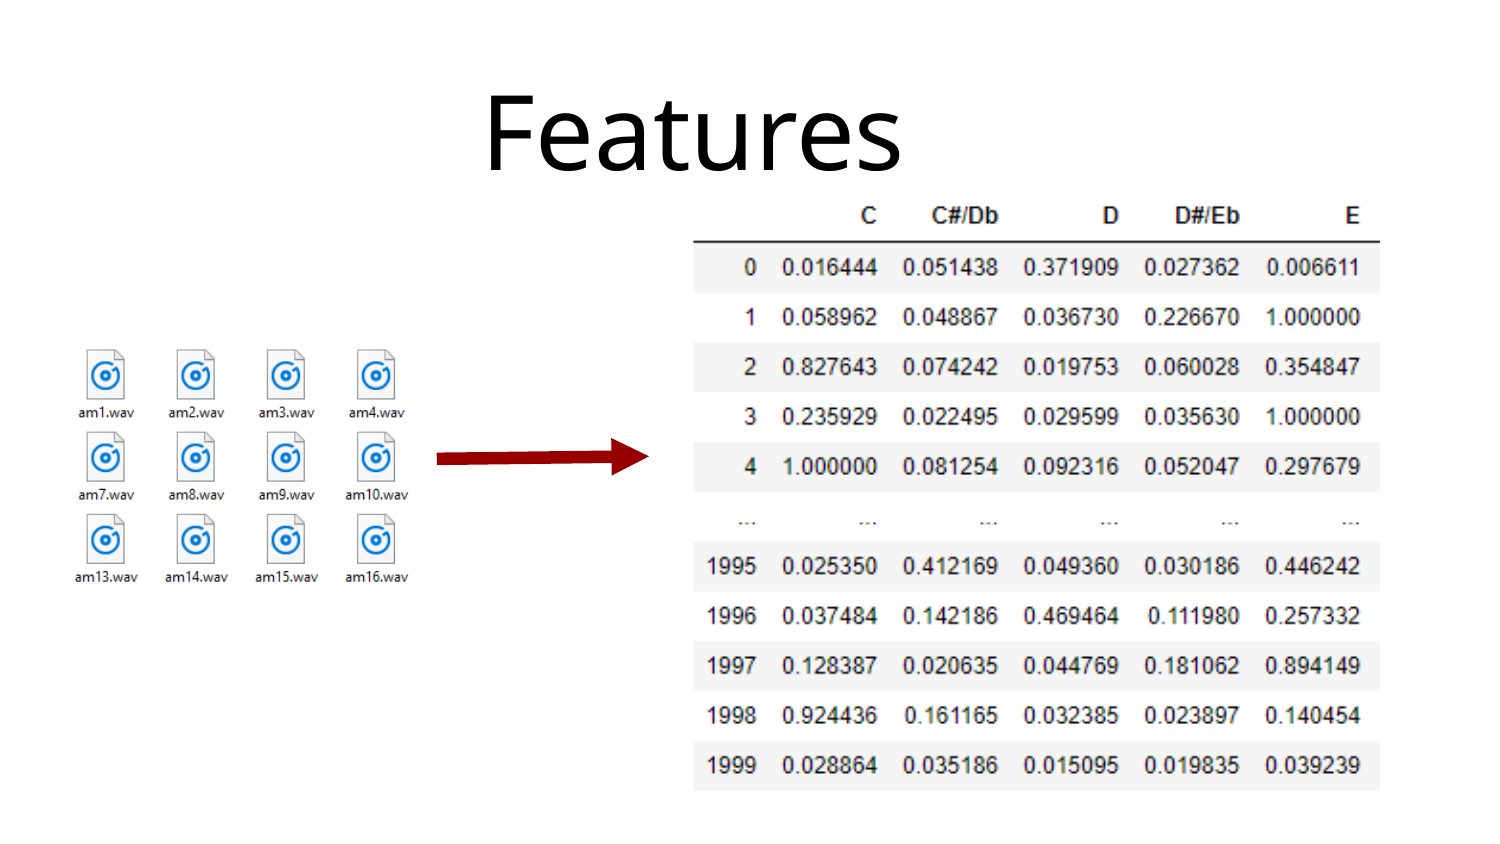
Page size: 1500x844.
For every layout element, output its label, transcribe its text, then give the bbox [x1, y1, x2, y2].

picture [57, 340, 420, 589]
picture [689, 203, 1380, 793]
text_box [436, 456, 650, 460]
title Features [466, 50, 1084, 167]
